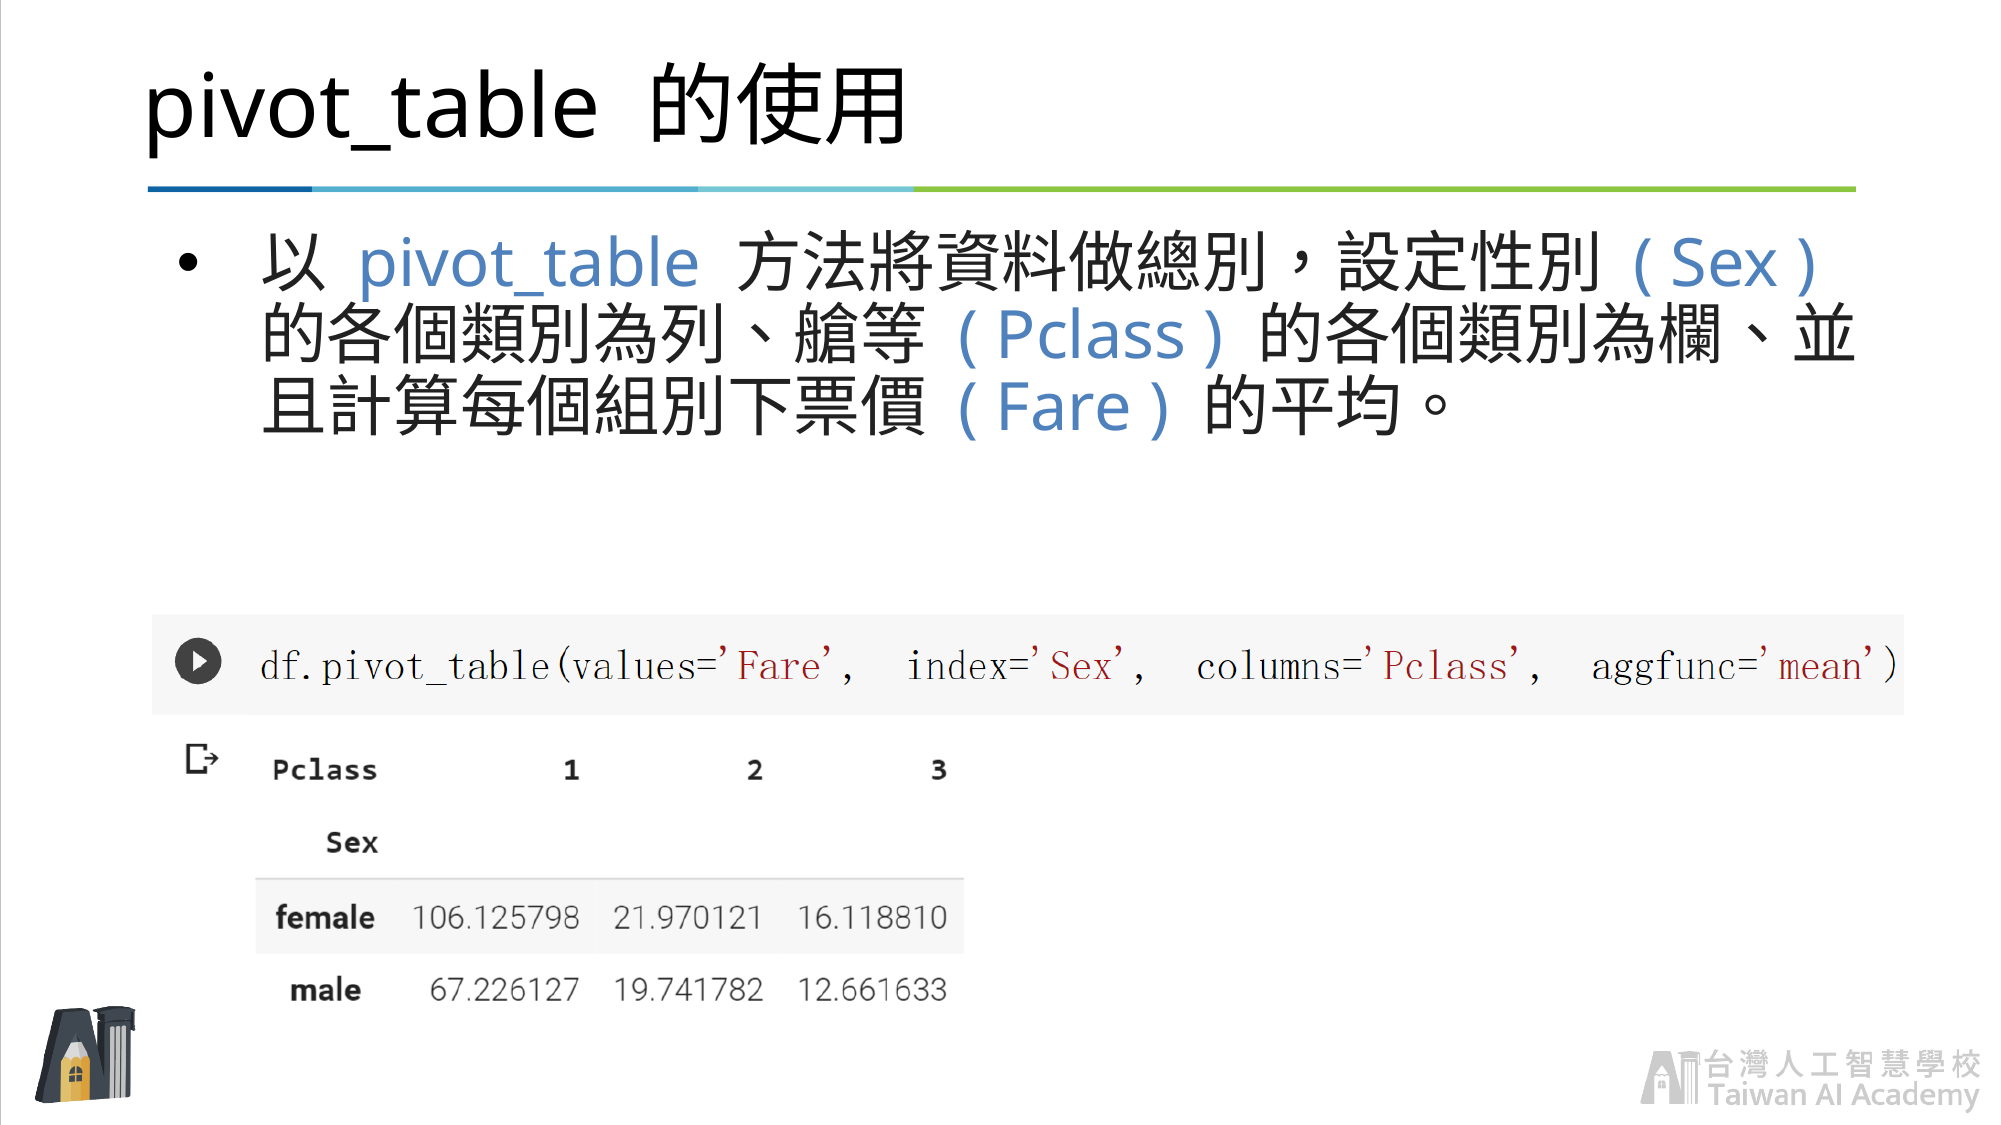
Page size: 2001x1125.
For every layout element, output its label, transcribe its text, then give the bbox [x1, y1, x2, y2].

list 以 pivot_table 方法將資料做總別，設定性別 ( Sex ) 的各個類別為列、艙等 ( Pclass ) 的各個類別為欄、並且計算每個組別下票價 ( Fare ) 的平均。 [148, 223, 1886, 611]
title pivot_table 的使用 [131, 28, 1904, 190]
picture [0, 0, 2001, 1125]
